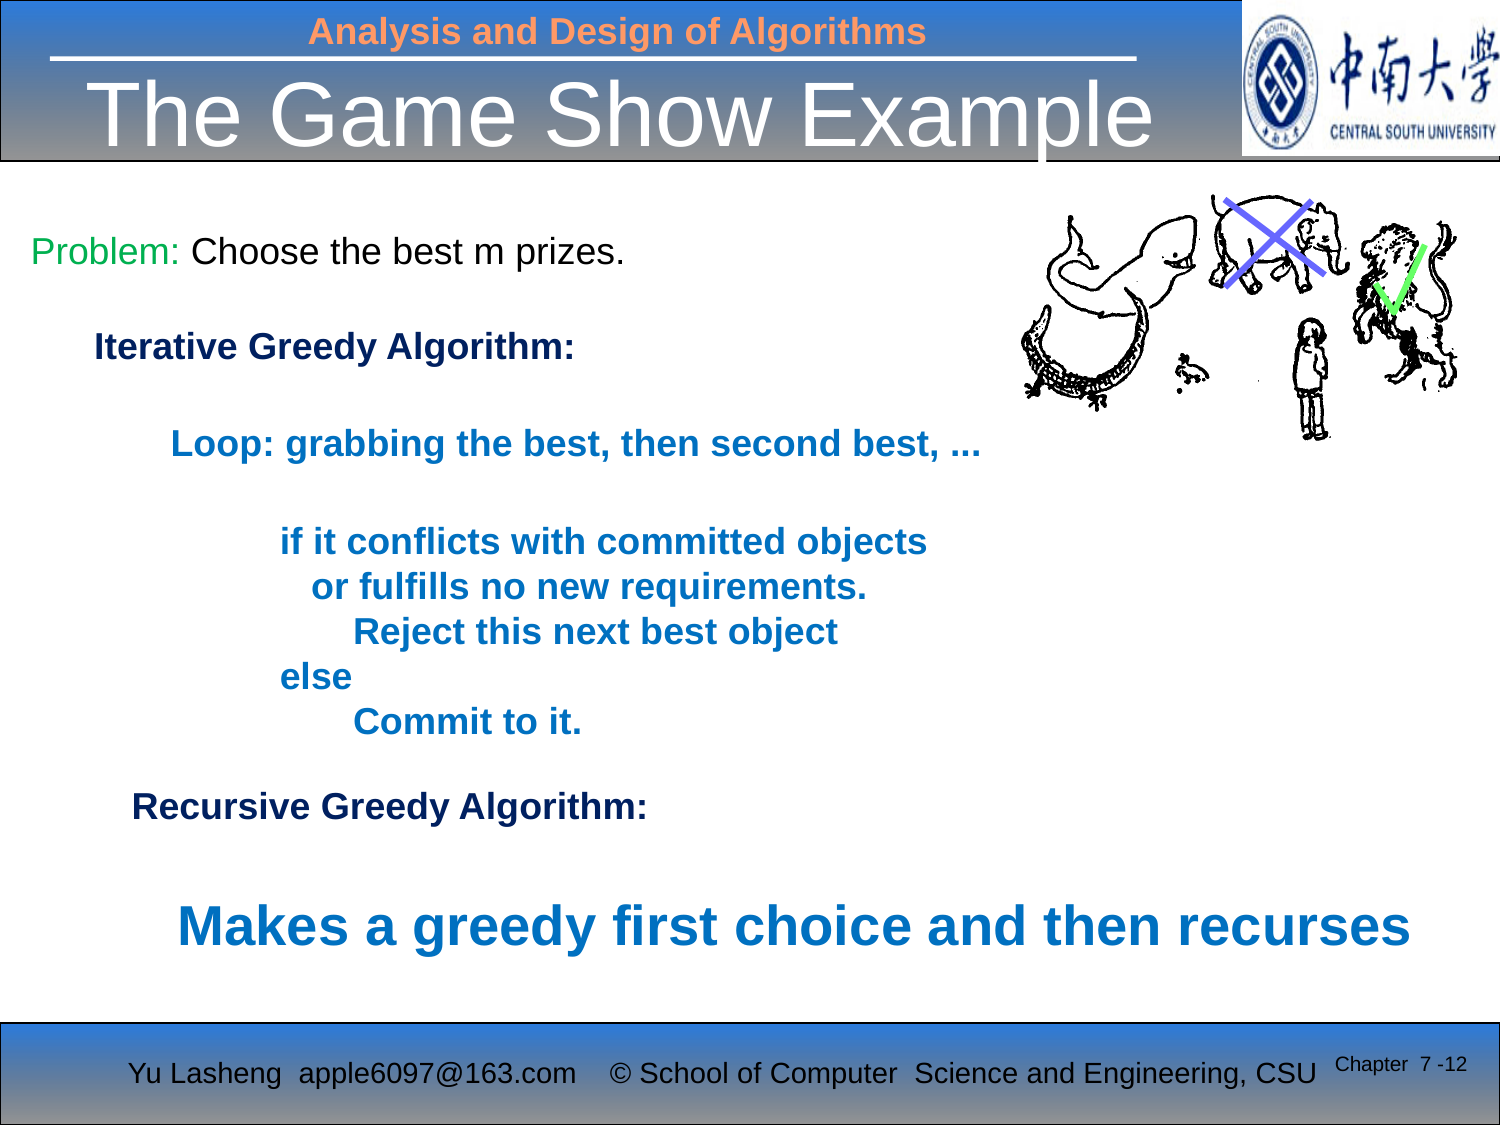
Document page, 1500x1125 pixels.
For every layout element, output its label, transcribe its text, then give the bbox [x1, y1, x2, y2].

text_box Makes a greedy first choice and then recurses [87, 881, 1475, 1061]
text_box Loop: grabbing the best, then second best, ... [155, 411, 1009, 472]
picture [1242, 0, 1500, 156]
slide_number Chapter 7 -12 [1293, 1042, 1483, 1118]
text_box if it conflicts with committed objects or fulfills no new requirements. Reject this next best object else Commit to it. [265, 509, 955, 795]
title The Game Show Example [70, 58, 1243, 162]
picture [1007, 187, 1476, 455]
text_box Recursive Greedy Algorithm: [116, 774, 675, 834]
text_box Problem: Choose the best m prizes. [16, 224, 652, 281]
text_box Iterative Greedy Algorithm: [79, 314, 591, 375]
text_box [1224, 199, 1326, 288]
